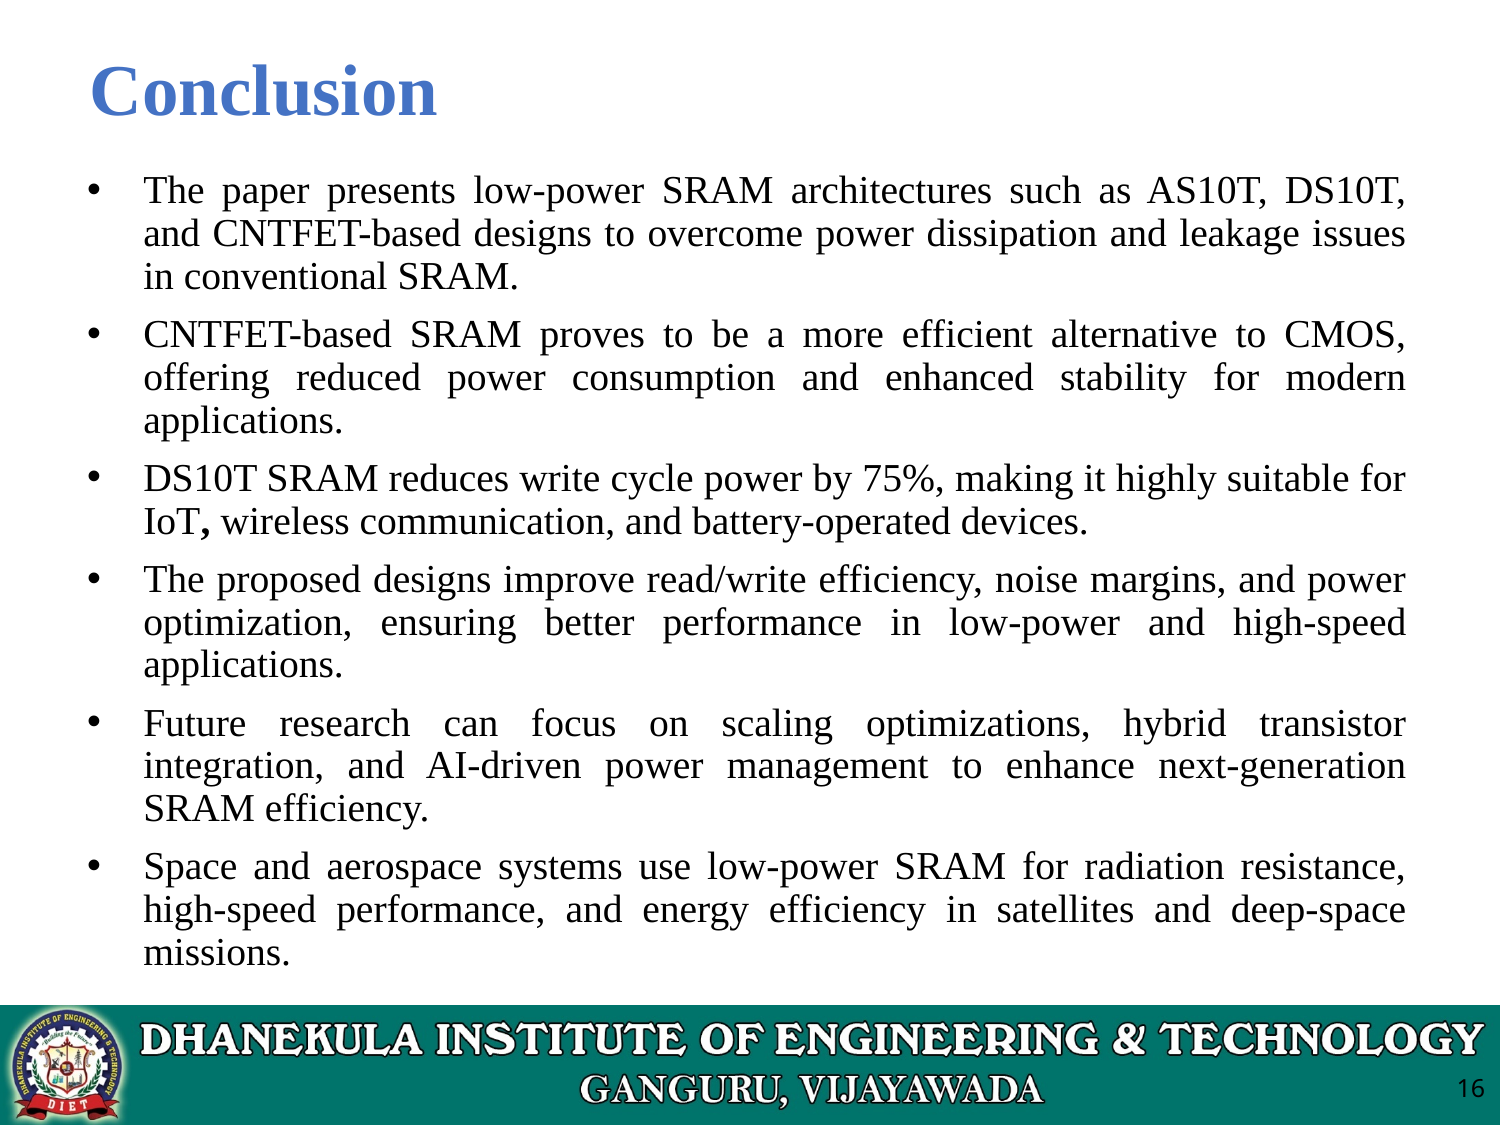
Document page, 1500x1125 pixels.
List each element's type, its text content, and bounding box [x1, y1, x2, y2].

list The paper presents low-power SRAM architectures such as AS10T, DS10T, and CNTFET-based designs to overcome power dissipation and leakage issues in conventional SRAM. CNTFET-based SRAM proves to be a more efficient alternative to CMOS, offering reduced power consumption and enhanced stability for modern applications. DS10T SRAM reduces write cycle power by 75%, making it highly suitable for IoT, wireless communication, and battery-operated devices. The proposed designs improve read/write efficiency, noise margins, and power optimization, ensuring better performance in low-power and high-speed applications. Future research can focus on scaling optimizations, hybrid transistor integration, and AI-driven power management to enhance next-generation SRAM efficiency. Space and aerospace systems use low-power SRAM for radiation resistance, high-speed performance, and energy efficiency in satellites and deep-space missions. [72, 162, 1423, 905]
slide_number 16 [1149, 1065, 1500, 1125]
title Conclusion [75, 45, 1425, 233]
picture [0, 1005, 1500, 1125]
